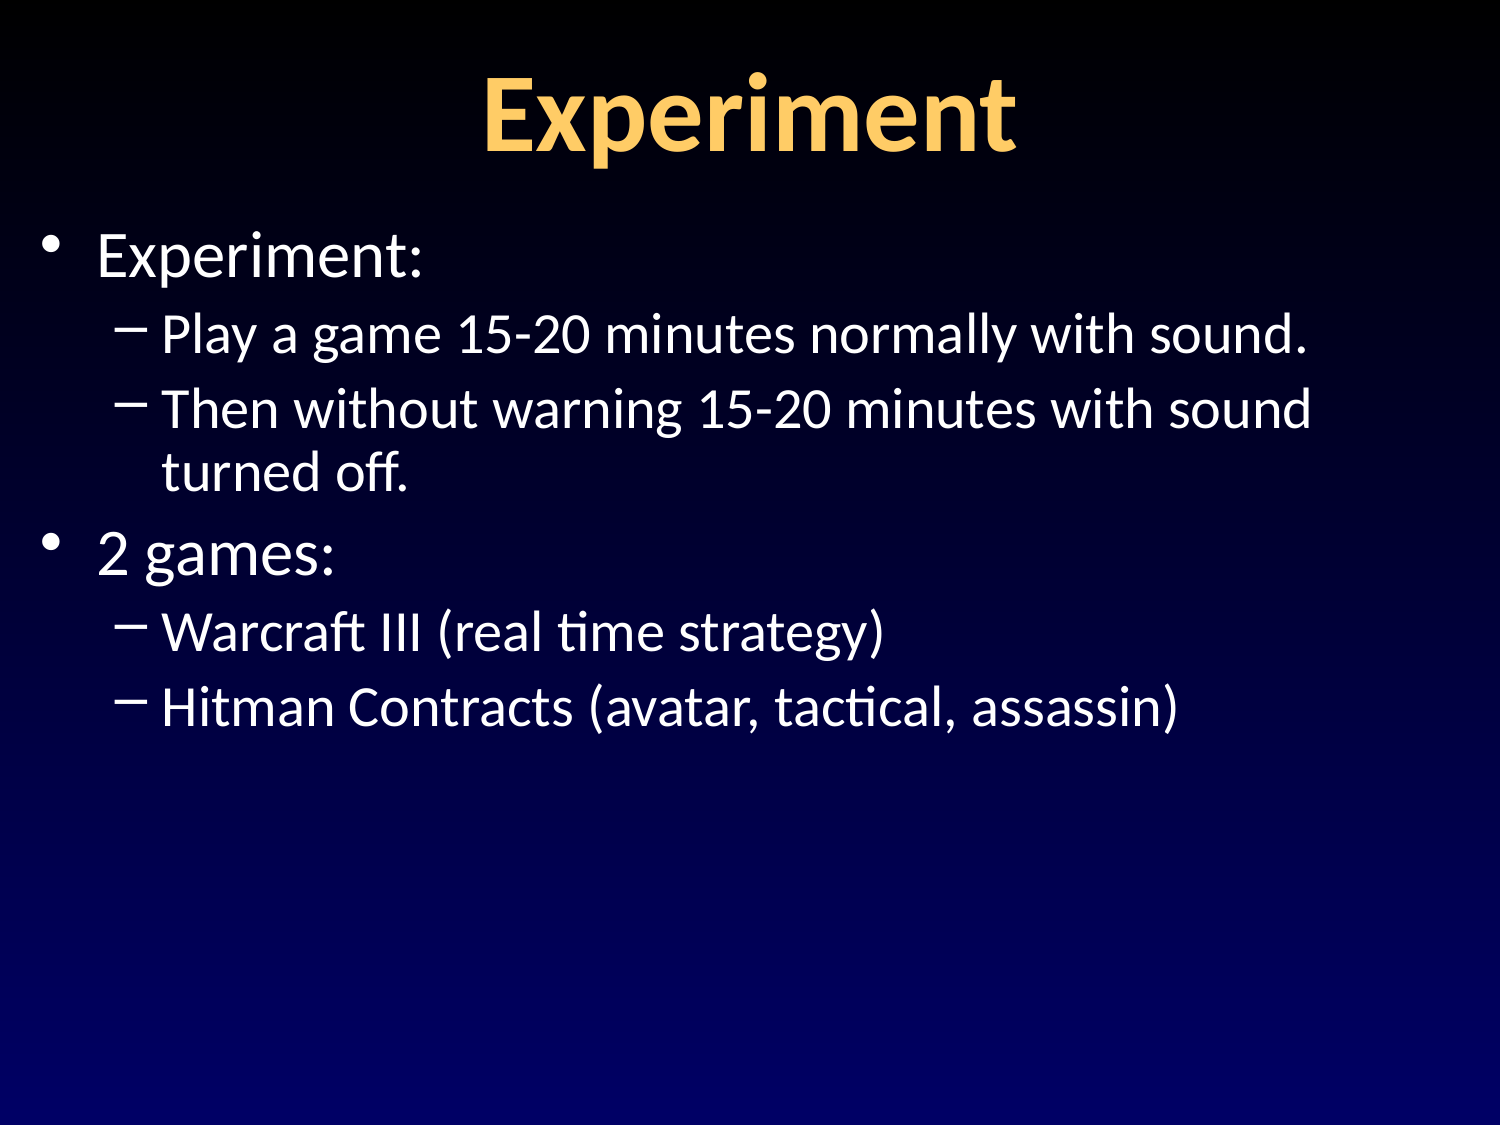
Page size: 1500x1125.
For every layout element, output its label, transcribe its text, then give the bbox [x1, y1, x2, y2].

list Experiment: Play a game 15-20 minutes normally with sound. Then without warning 15-20 minutes with sound turned off. 2 games: Warcraft III (real time strategy) Hitman Contracts (avatar, tactical, assassin) [24, 212, 1475, 1055]
title Experiment [24, 24, 1475, 188]
